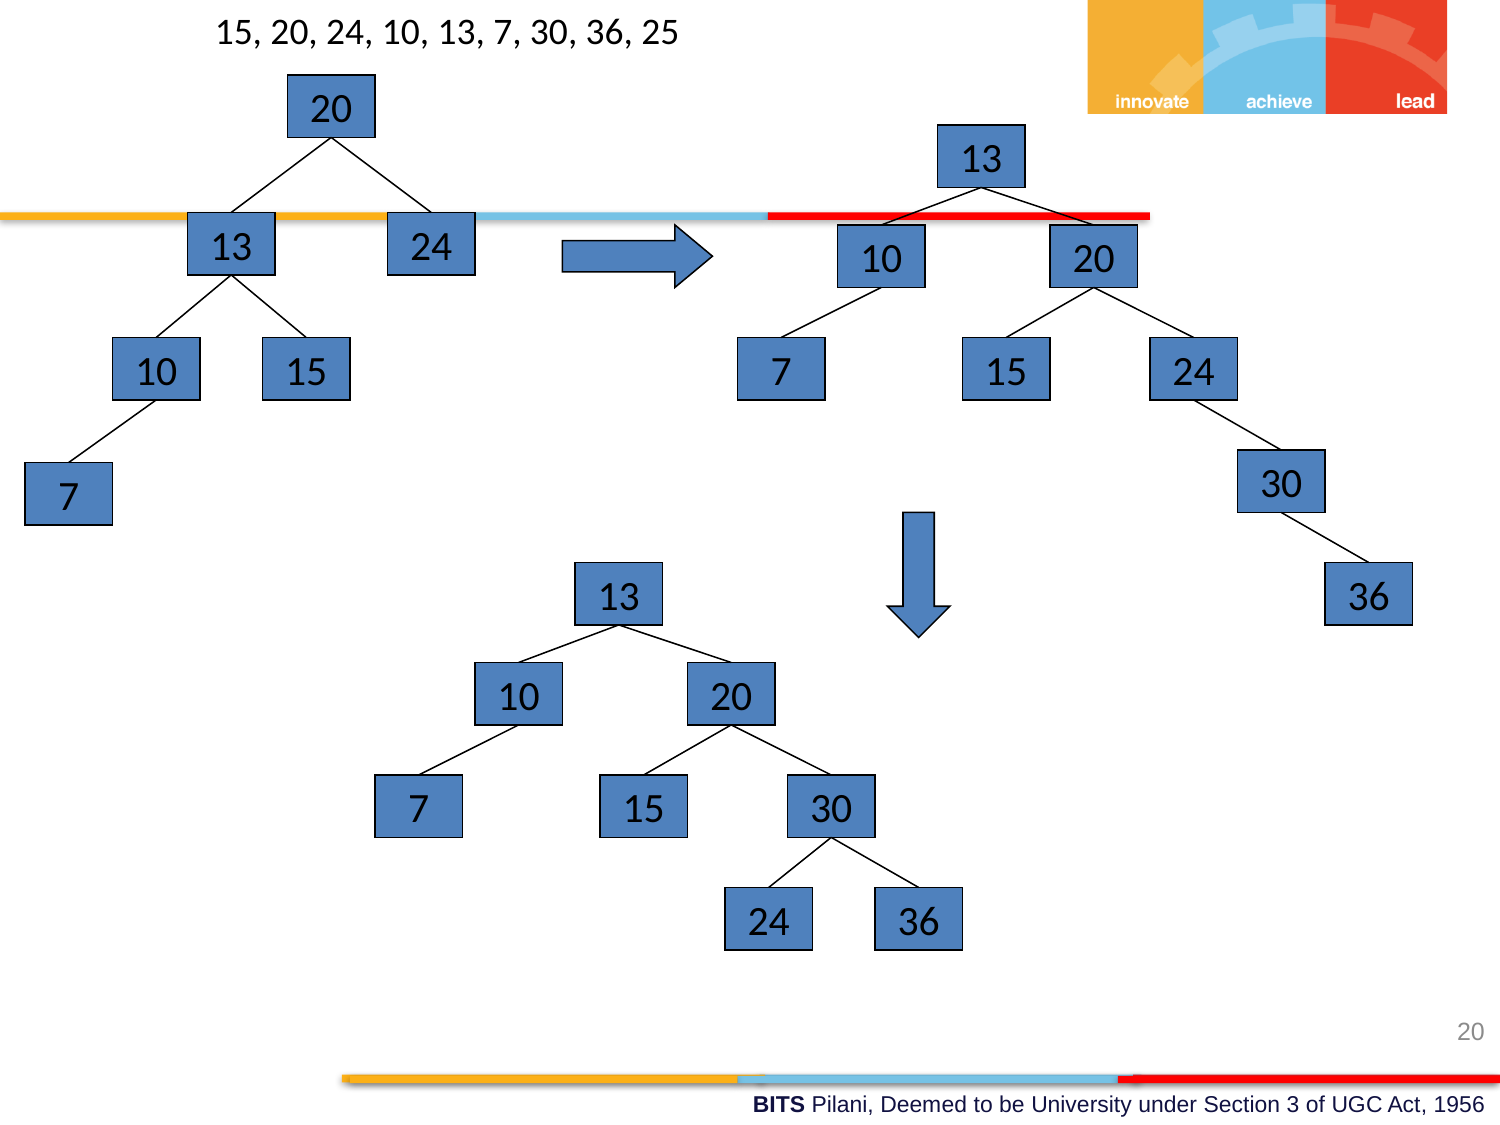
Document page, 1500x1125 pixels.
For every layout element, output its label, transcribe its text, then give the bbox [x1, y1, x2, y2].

text_box 7 [374, 774, 463, 838]
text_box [768, 837, 832, 888]
slide_number 20 [1149, 1000, 1500, 1061]
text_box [230, 137, 328, 213]
text_box 15, 20, 24, 10, 13, 7, 30, 36, 25 [125, 0, 1350, 60]
picture [1087, 0, 1448, 114]
text_box 24 [1149, 337, 1238, 400]
text_box 7 [737, 337, 825, 400]
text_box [982, 187, 1094, 226]
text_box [881, 187, 982, 226]
text_box 30 [787, 774, 875, 835]
text_box 10 [837, 224, 925, 288]
text_box 24 [724, 887, 813, 950]
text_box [1280, 512, 1369, 563]
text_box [330, 137, 432, 213]
text_box 15 [262, 337, 350, 400]
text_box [780, 287, 882, 338]
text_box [732, 724, 832, 776]
text_box 15 [599, 774, 688, 838]
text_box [155, 274, 232, 338]
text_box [619, 624, 732, 663]
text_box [68, 399, 157, 463]
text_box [1005, 287, 1094, 338]
text_box 10 [474, 662, 563, 725]
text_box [418, 724, 519, 776]
text_box 13 [937, 124, 1025, 185]
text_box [232, 274, 307, 338]
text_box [518, 624, 619, 663]
text_box 36 [874, 887, 963, 950]
text_box 20 [287, 74, 375, 135]
text_box [887, 512, 950, 638]
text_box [643, 724, 732, 776]
text_box [562, 224, 713, 288]
text_box 30 [1237, 449, 1325, 513]
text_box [1193, 399, 1282, 451]
text_box 13 [187, 212, 275, 273]
text_box 20 [687, 662, 775, 723]
text_box 20 [1049, 224, 1138, 285]
text_box 10 [112, 337, 200, 400]
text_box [832, 837, 919, 888]
text_box 24 [387, 212, 475, 275]
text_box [1095, 287, 1194, 338]
text_box 13 [574, 562, 663, 623]
text_box 7 [24, 462, 113, 525]
text_box 36 [1324, 562, 1413, 625]
text_box 15 [962, 337, 1050, 400]
